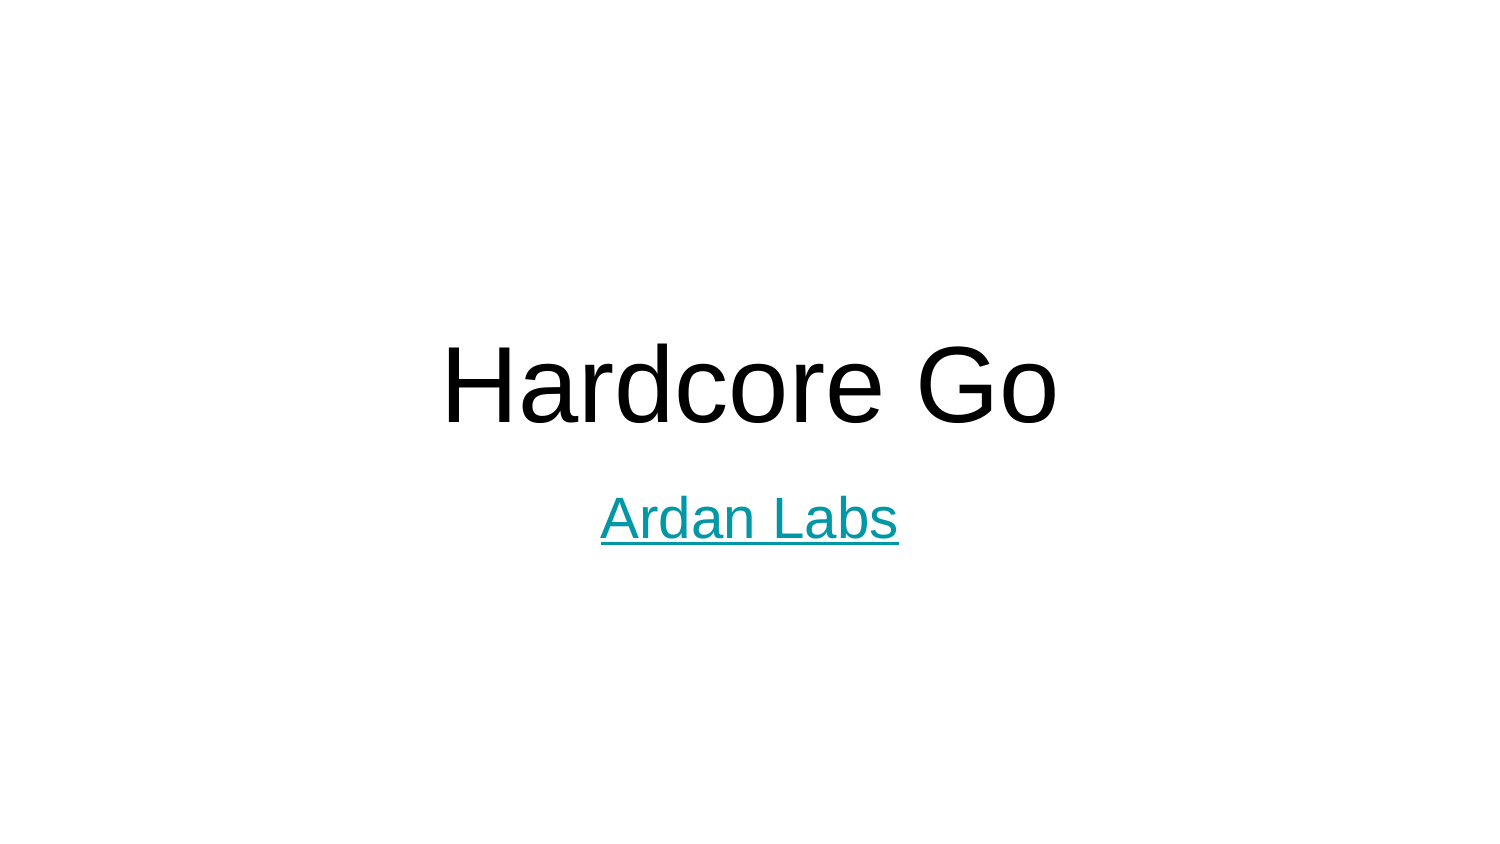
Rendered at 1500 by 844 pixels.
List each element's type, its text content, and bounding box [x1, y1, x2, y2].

subtitle Ardan Labs [51, 464, 1449, 595]
title Hardcore Go [51, 122, 1449, 459]
